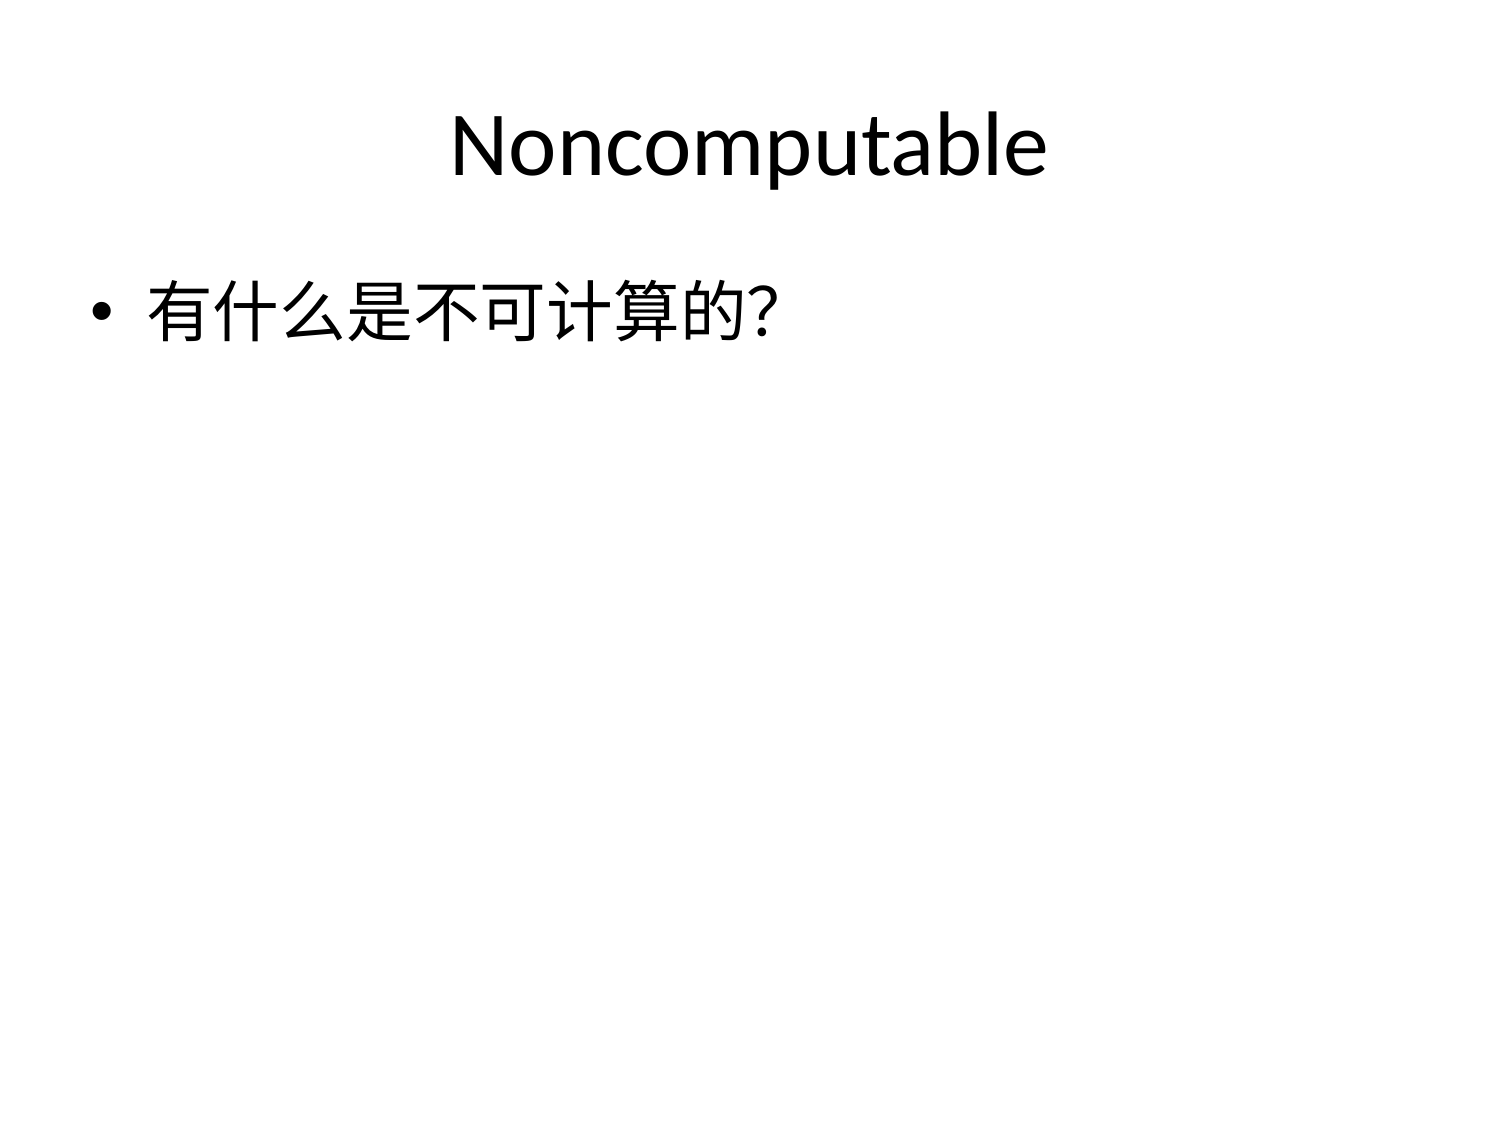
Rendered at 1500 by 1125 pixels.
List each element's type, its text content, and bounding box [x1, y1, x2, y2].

title Noncomputable [75, 45, 1425, 233]
list 有什么是不可计算的？ [75, 262, 1425, 1005]
